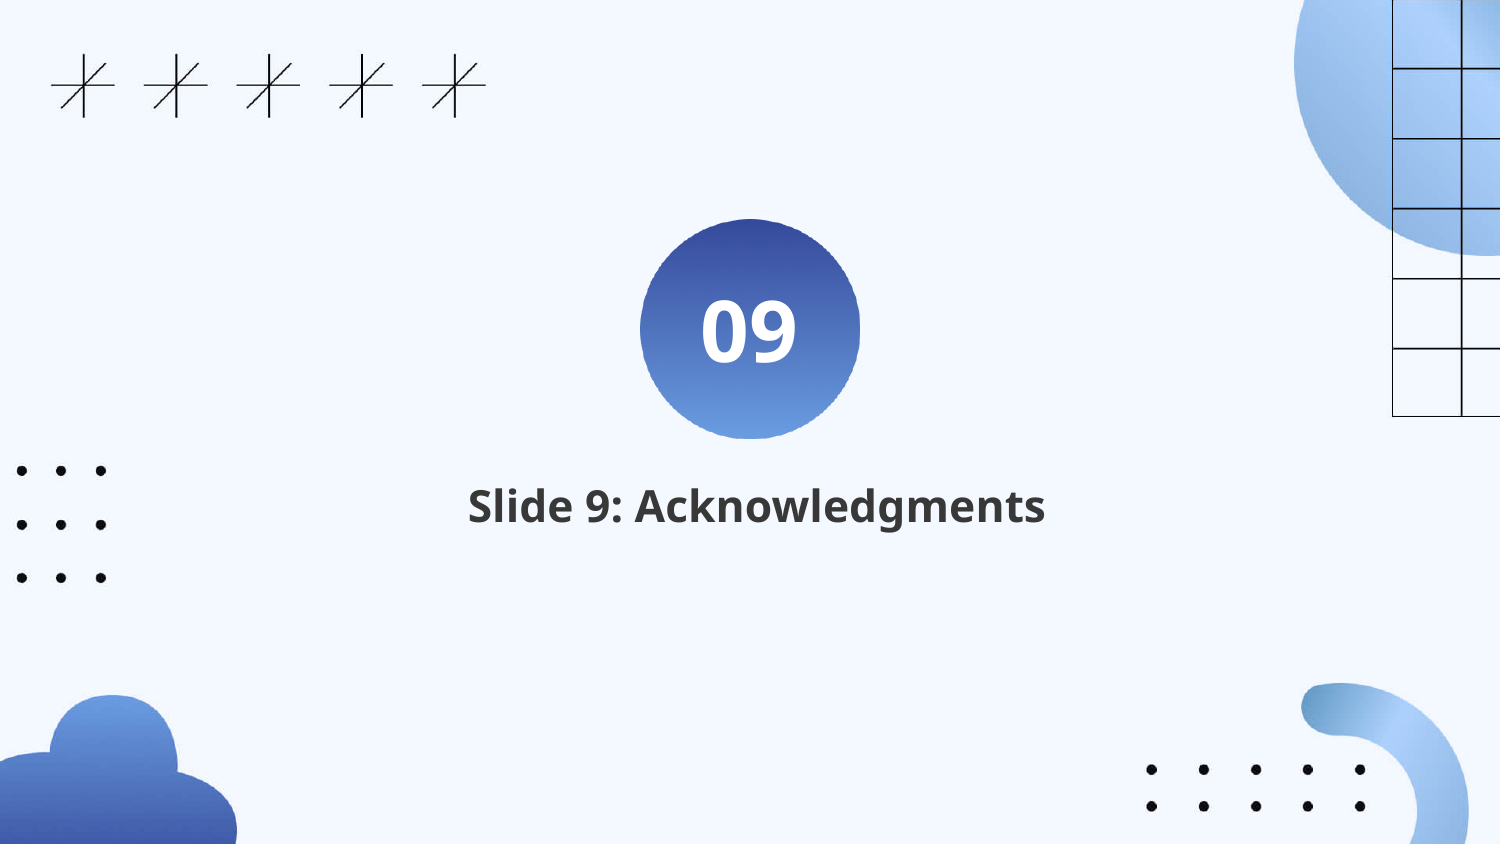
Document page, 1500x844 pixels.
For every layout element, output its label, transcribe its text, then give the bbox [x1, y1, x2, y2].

text_box Slide 9: Acknowledgments [339, 471, 1176, 618]
text_box 09 [678, 256, 822, 401]
picture [0, 0, 1500, 844]
